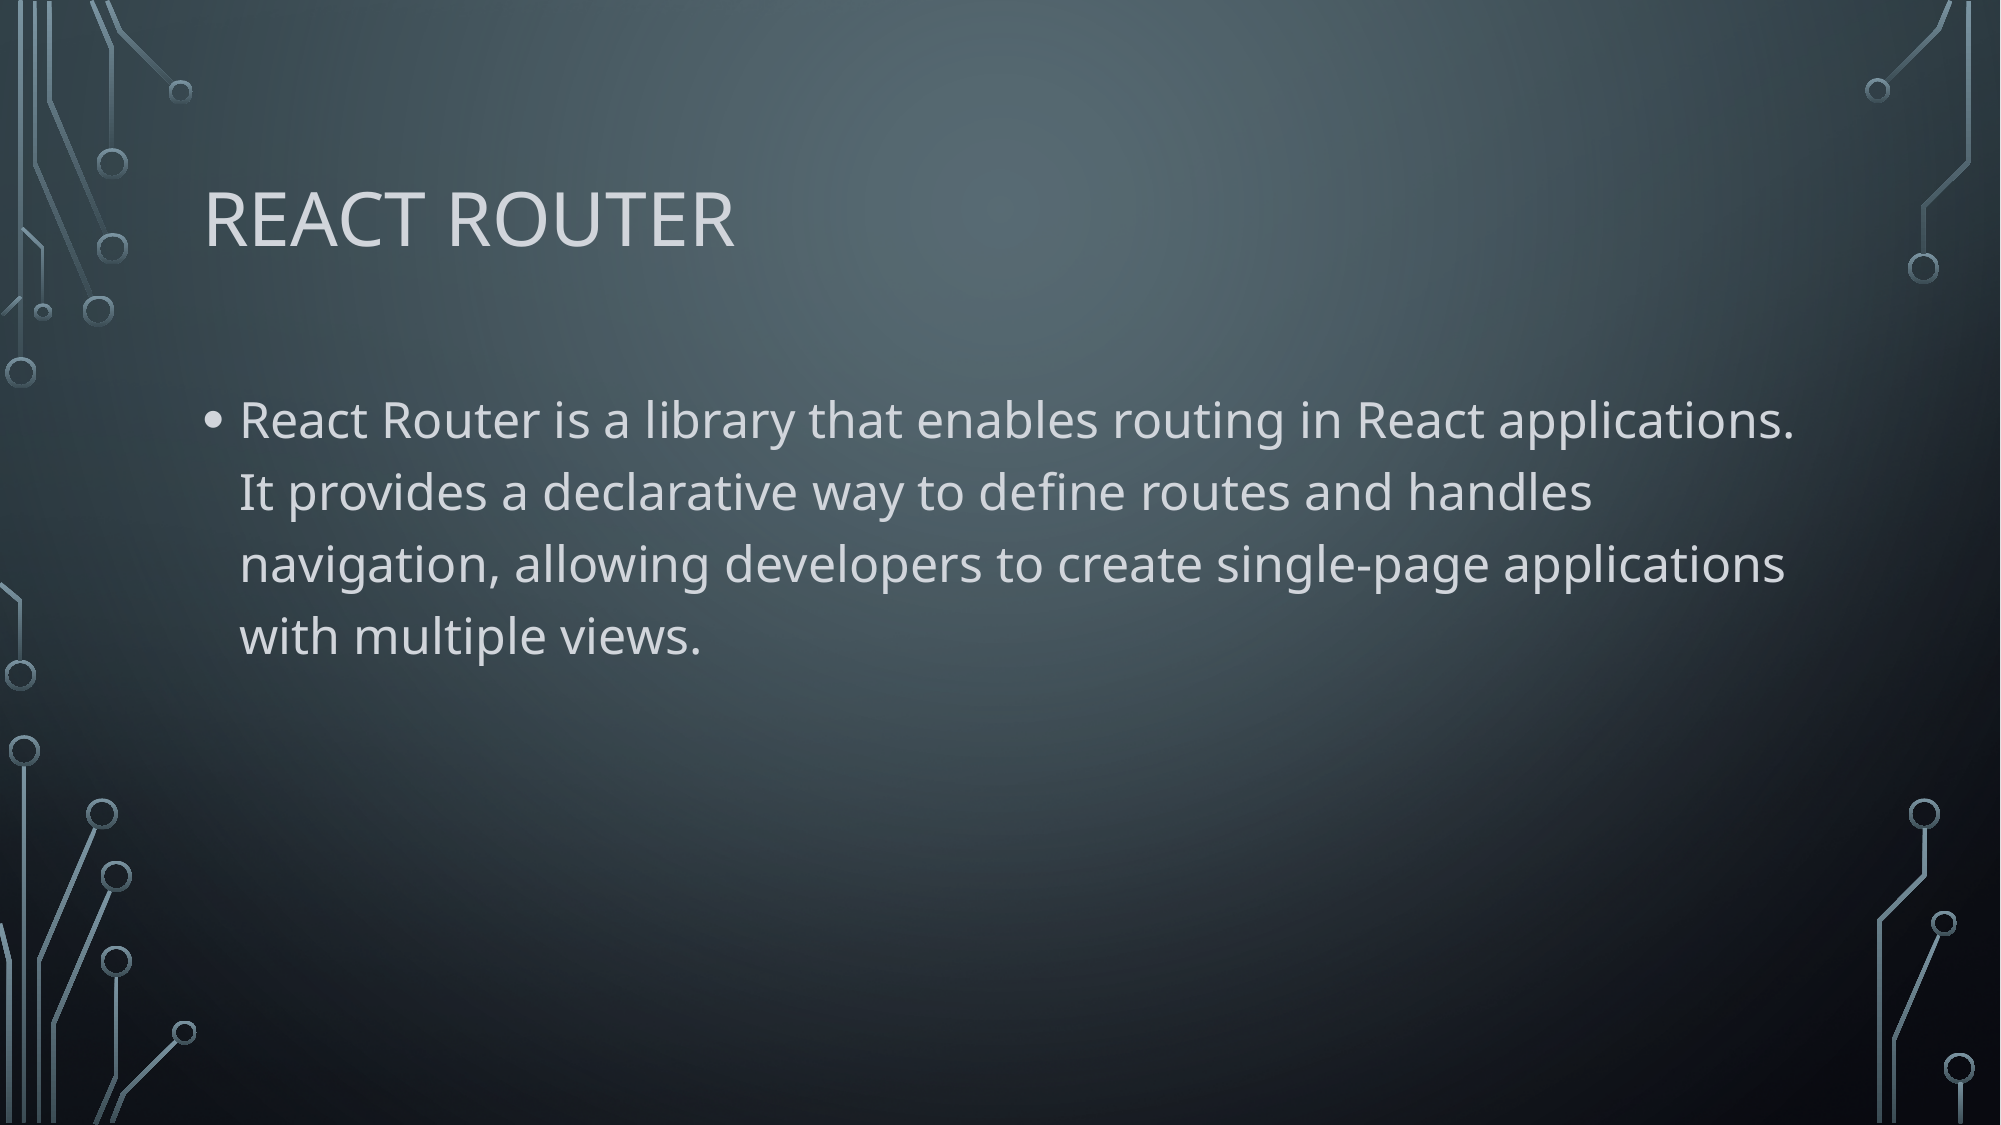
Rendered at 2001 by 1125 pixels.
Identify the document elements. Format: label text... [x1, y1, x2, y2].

title React Router [187, 101, 1813, 344]
list React Router is a library that enables routing in React applications. It provides a declarative way to define routes and handles navigation, allowing developers to create single-page applications with multiple views. [187, 369, 1813, 950]
